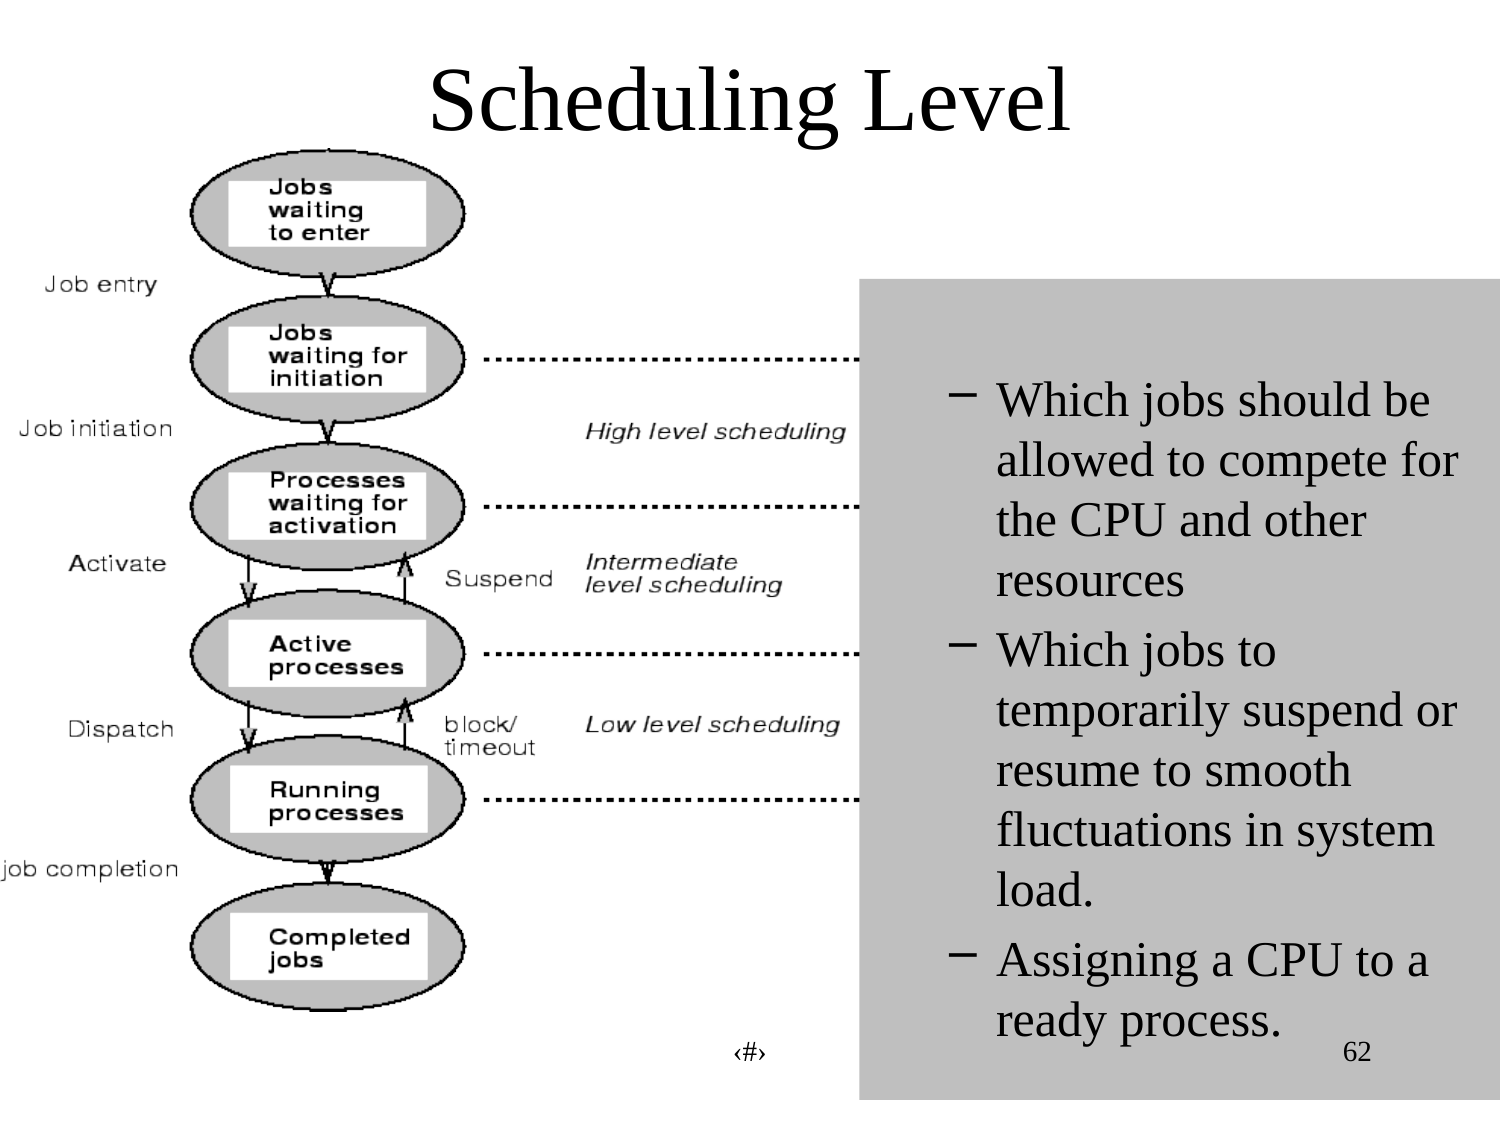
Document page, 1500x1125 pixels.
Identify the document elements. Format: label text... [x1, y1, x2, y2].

text_box Which jobs should be allowed to compete for the CPU and other resources Which jobs to temporarily suspend or resume to smooth fluctuations in system load. Assigning a CPU to a ready process. [859, 278, 1500, 1100]
title Scheduling Level [112, 0, 1388, 188]
slide_number 62 [1074, 1024, 1388, 1101]
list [0, 148, 860, 1012]
footer ‹#› [512, 1024, 988, 1101]
